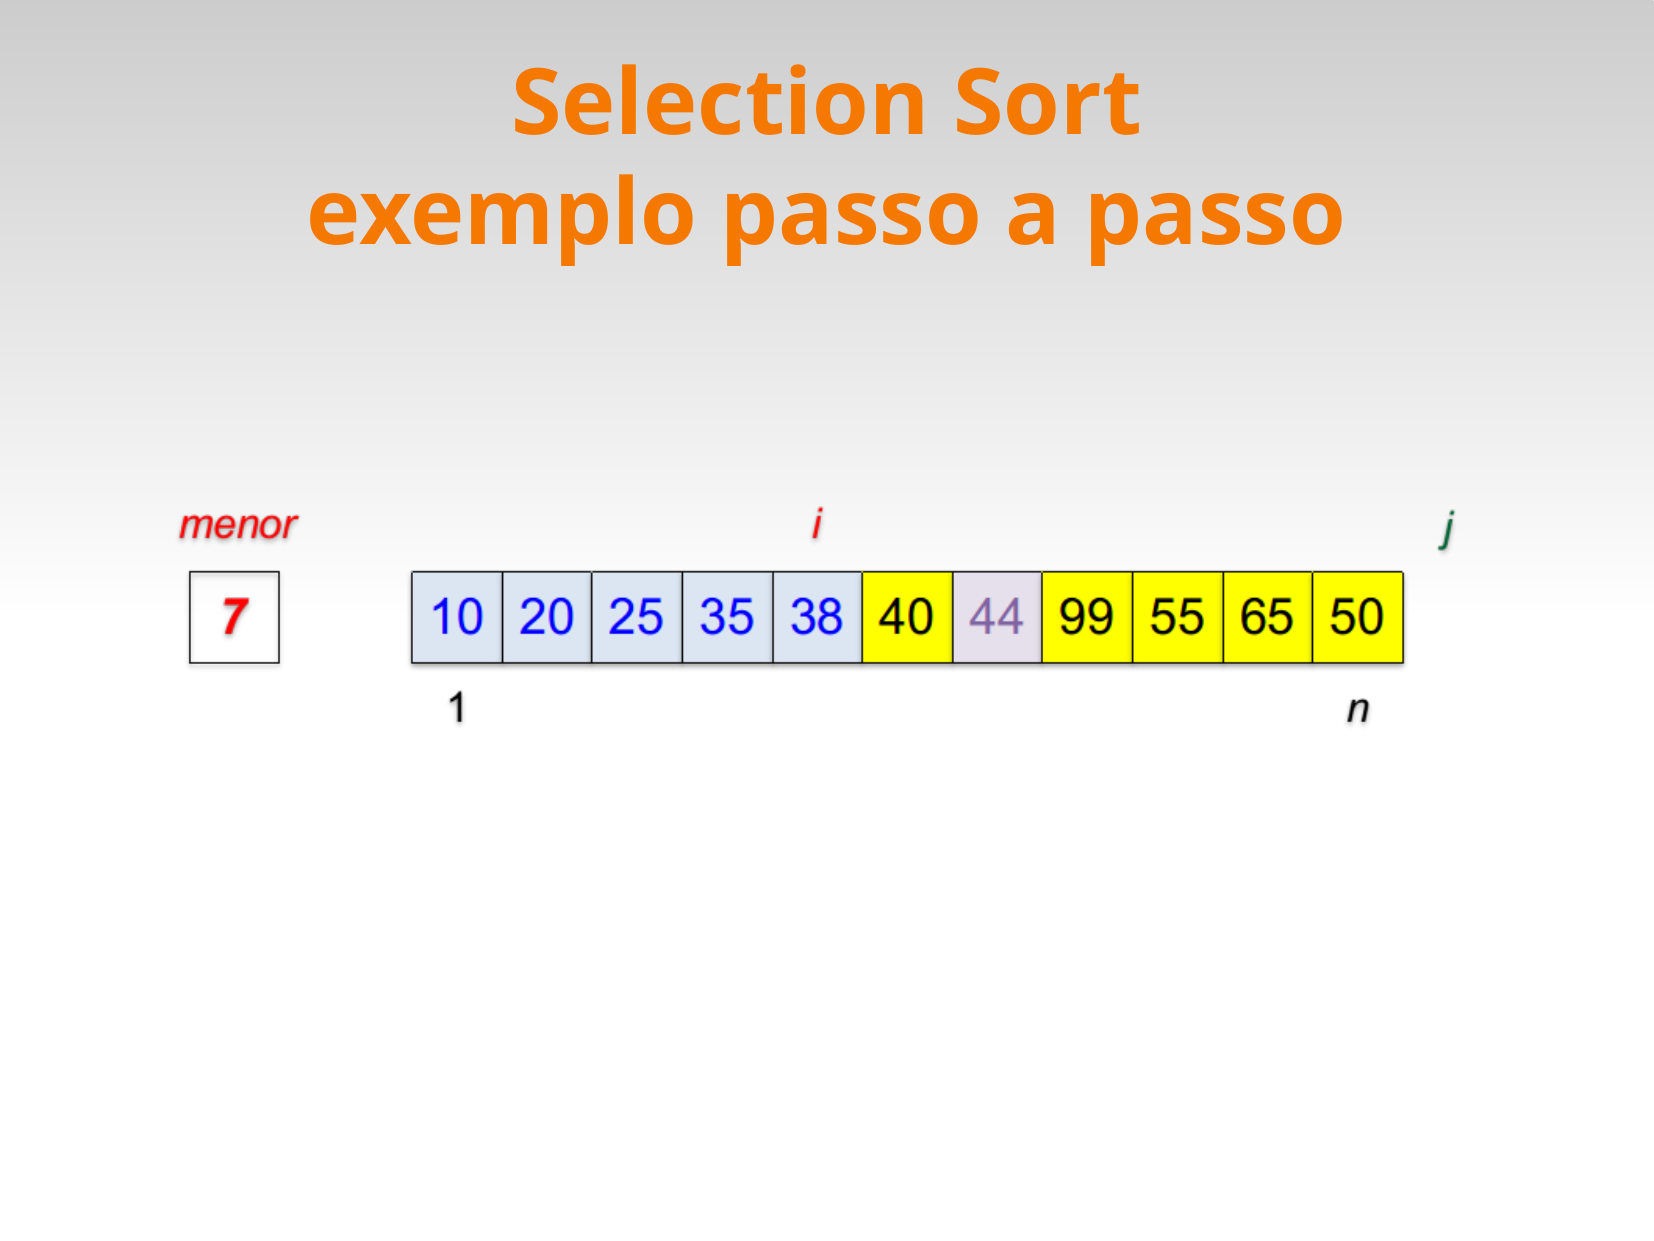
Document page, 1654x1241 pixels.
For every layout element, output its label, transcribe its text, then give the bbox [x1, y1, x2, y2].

picture [155, 477, 1499, 763]
text_box Selection Sort exemplo passo a passo [82, 34, 1571, 272]
